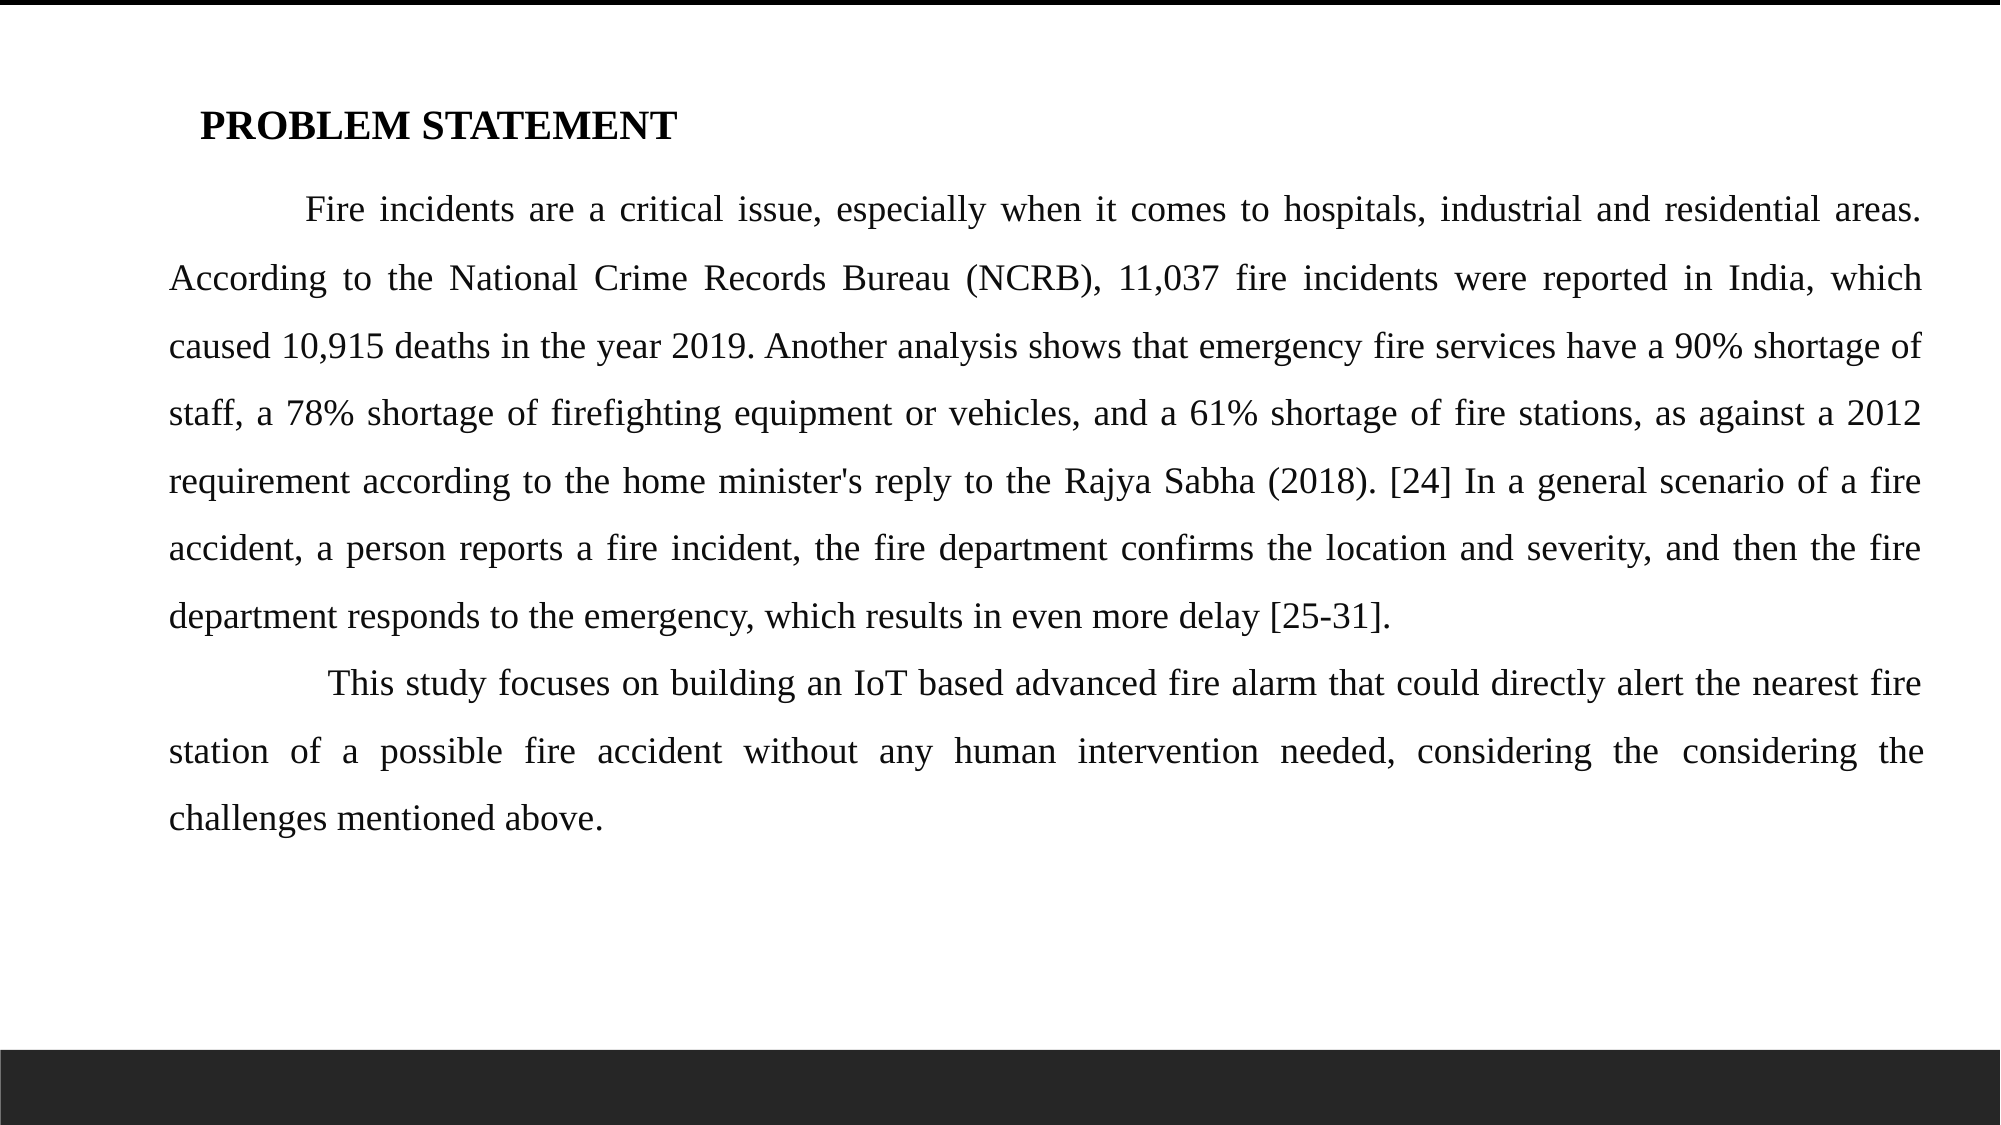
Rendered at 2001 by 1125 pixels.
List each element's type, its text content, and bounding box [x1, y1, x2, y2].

text_box PROBLEM STATEMENT Fire incidents are a critical issue, especially when it comes to hospitals, industrial and residential areas. According to the National Crime Records Bureau (NCRB), 11,037 fire incidents were reported in India, which caused 10,915 deaths in the year 2019. Another analysis shows that emergency fire services have a 90% shortage of staff, a 78% shortage of firefighting equipment or vehicles, and a 61% shortage of fire stations, as against a 2012 requirement according to the home minister's reply to the Rajya Sabha (2018). [24] In a general scenario of a fire accident, a person reports a fire incident, the fire department confirms the location and severity, and then the fire department responds to the emergency, which results in even more delay [25-31]. This study focuses on building an IoT based advanced fire alarm that could directly alert the nearest fire station of a possible fire accident without any human intervention needed, considering the considering the challenges mentioned above. [110, 65, 1940, 846]
